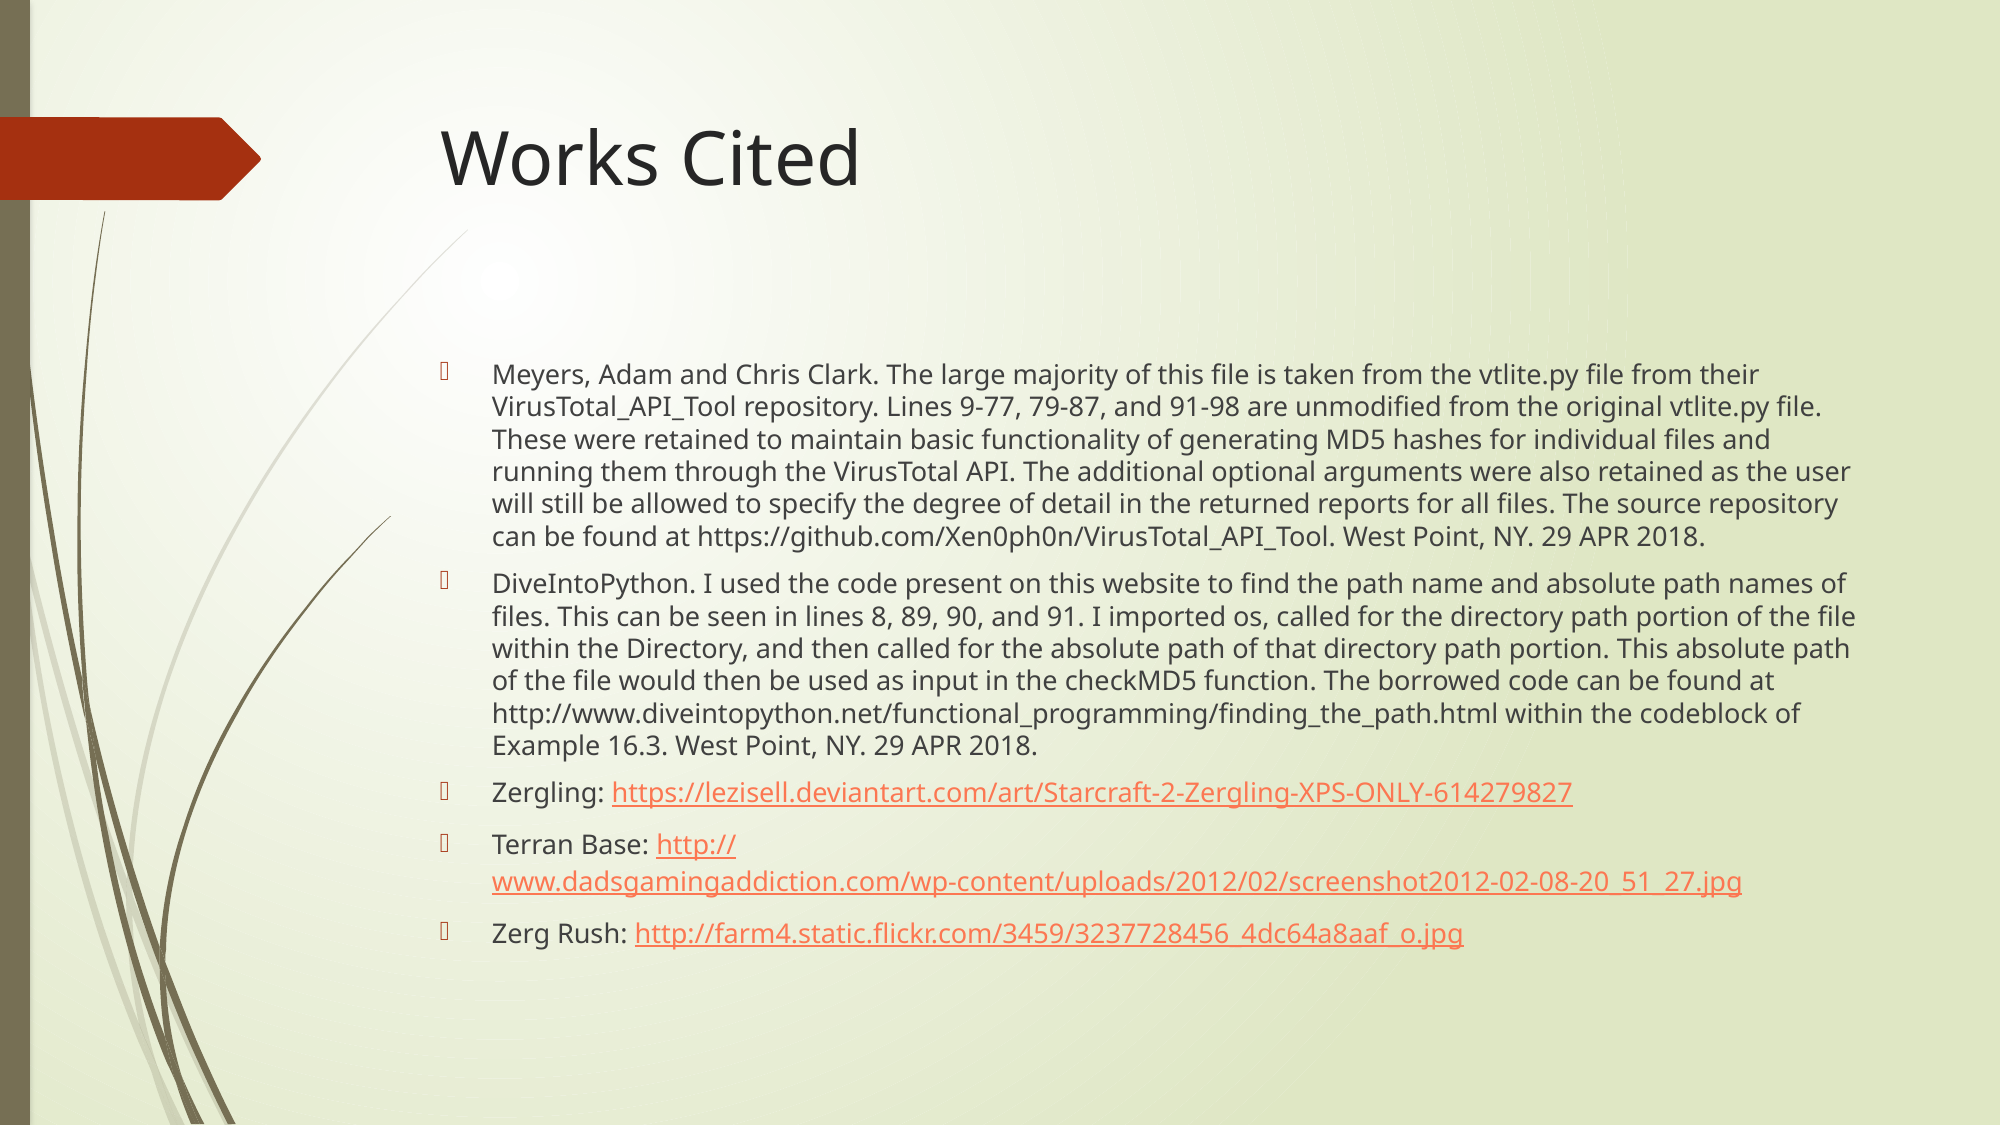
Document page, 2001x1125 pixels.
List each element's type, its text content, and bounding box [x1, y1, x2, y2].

list Meyers, Adam and Chris Clark. The large majority of this file is taken from the vtlite.py file from their VirusTotal_API_Tool repository. Lines 9-77, 79-87, and 91-98 are unmodified from the original vtlite.py file. These were retained to maintain basic functionality of generating MD5 hashes for individual files and running them through the VirusTotal API. The additional optional arguments were also retained as the user will still be allowed to specify the degree of detail in the returned reports for all files. The source repository can be found at https://github.com/Xen0ph0n/VirusTotal_API_Tool. West Point, NY. 29 APR 2018. DiveIntoPython. I used the code present on this website to find the path name and absolute path names of files. This can be seen in lines 8, 89, 90, and 91. I imported os, called for the directory path portion of the file within the Directory, and then called for the absolute path of that directory path portion. This absolute path of the file would then be used as input in the checkMD5 function. The borrowed code can be found at http://www.diveintopython.net/functional_programming/finding_the_path.html within the codeblock of Example 16.3. West Point, NY. 29 APR 2018. Zergling: https://lezisell.deviantart.com/art/Starcraft-2-Zergling-XPS-ONLY-614279827 Terran Base: http://www.dadsgamingaddiction.com/wp-content/uploads/2012/02/screenshot2012-02-08-20_51_27.jpg Zerg Rush: http://farm4.static.flickr.com/3459/3237728456_4dc64a8aaf_o.jpg [424, 350, 1888, 970]
title Works Cited [425, 102, 1888, 313]
